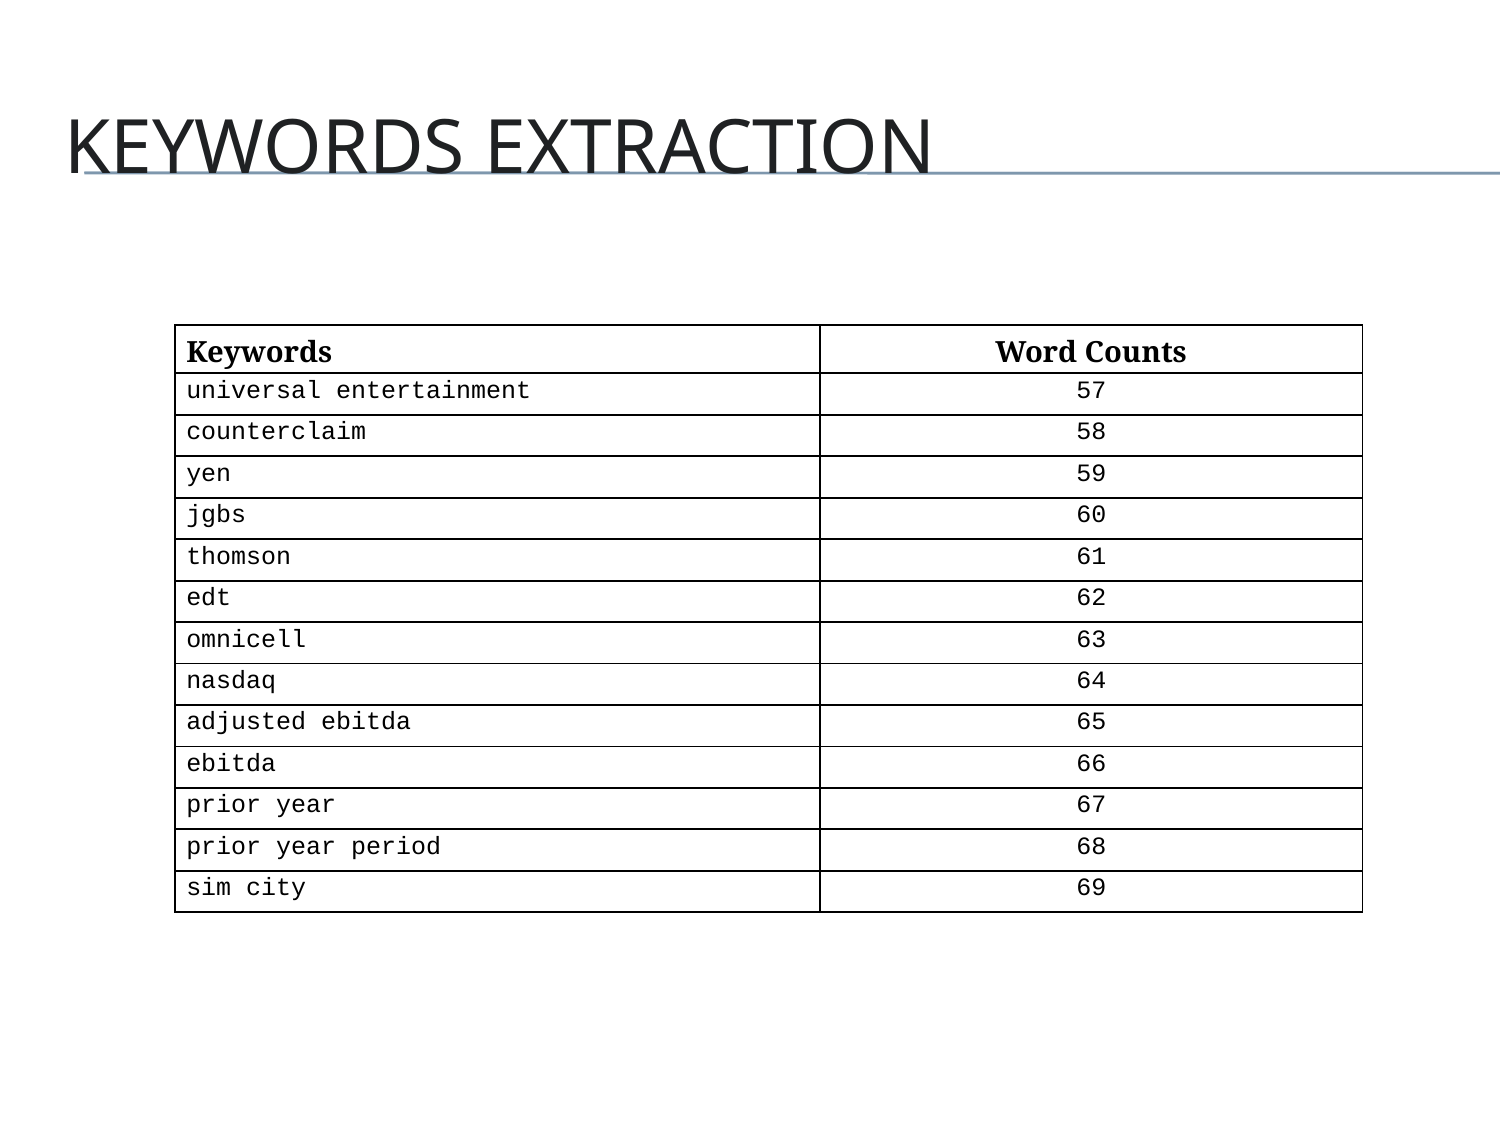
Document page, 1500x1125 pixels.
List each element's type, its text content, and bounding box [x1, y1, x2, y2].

title Keywords extraction [49, 75, 1475, 213]
table_cell sim city [176, 872, 819, 911]
table_cell edt [176, 582, 819, 621]
table_cell ebitda [176, 747, 819, 787]
table_cell 63 [821, 623, 1362, 663]
table_header Word Counts [821, 326, 1362, 372]
table_cell 60 [821, 499, 1362, 538]
table_cell yen [176, 457, 819, 497]
table_cell 57 [821, 374, 1362, 414]
table_cell 58 [821, 416, 1362, 455]
table_cell 68 [821, 830, 1362, 870]
table_cell 66 [821, 747, 1362, 787]
table_header Keywords [176, 326, 819, 372]
table_cell 69 [821, 872, 1362, 911]
table_cell 65 [821, 706, 1362, 746]
table_cell universal entertainment [176, 374, 819, 414]
table_cell thomson [176, 540, 819, 580]
table_cell prior year period [176, 830, 819, 870]
table_cell prior year [176, 789, 819, 828]
table_cell jgbs [176, 499, 819, 538]
table_cell omnicell [176, 623, 819, 663]
table_cell 62 [821, 582, 1362, 621]
table_cell 61 [821, 540, 1362, 580]
table_cell adjusted ebitda [176, 706, 819, 746]
table_cell 59 [821, 457, 1362, 497]
table_cell 64 [821, 664, 1362, 704]
table_cell counterclaim [176, 416, 819, 455]
table_cell 67 [821, 789, 1362, 828]
table_cell nasdaq [176, 664, 819, 704]
